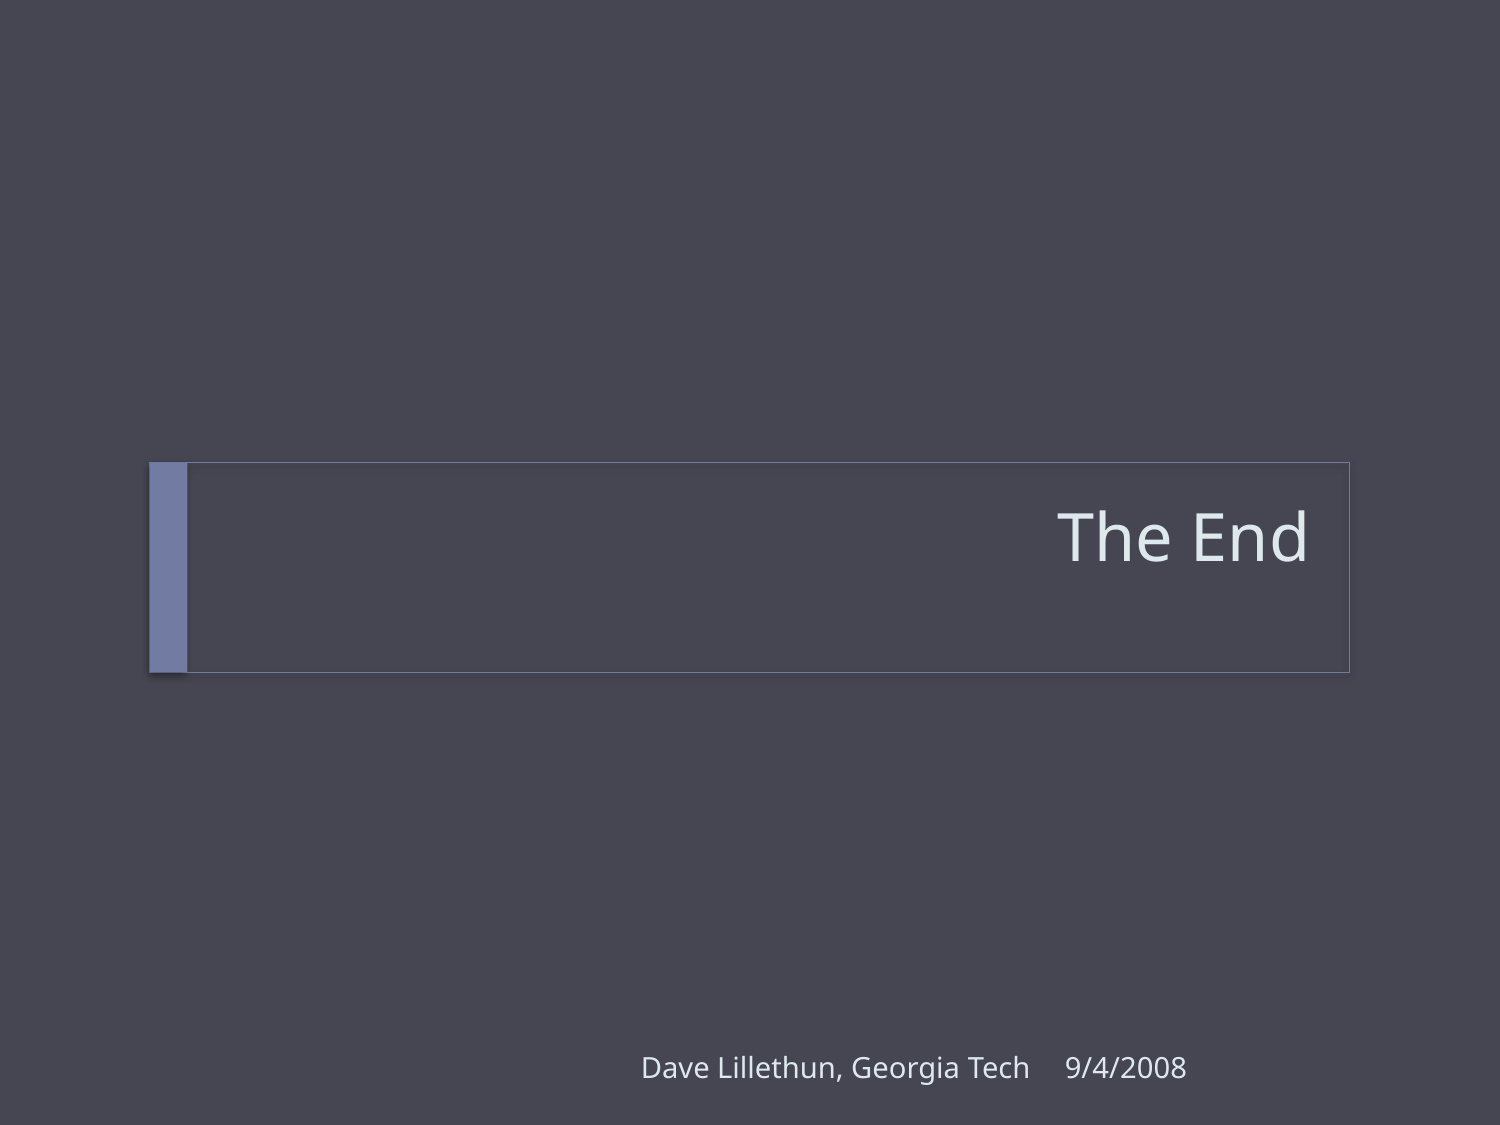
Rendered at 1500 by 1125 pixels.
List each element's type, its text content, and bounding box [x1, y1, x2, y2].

footer Dave Lillethun, Georgia Tech [475, 1042, 1046, 1103]
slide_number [1050, 1042, 1425, 1103]
title The End [200, 487, 1325, 663]
